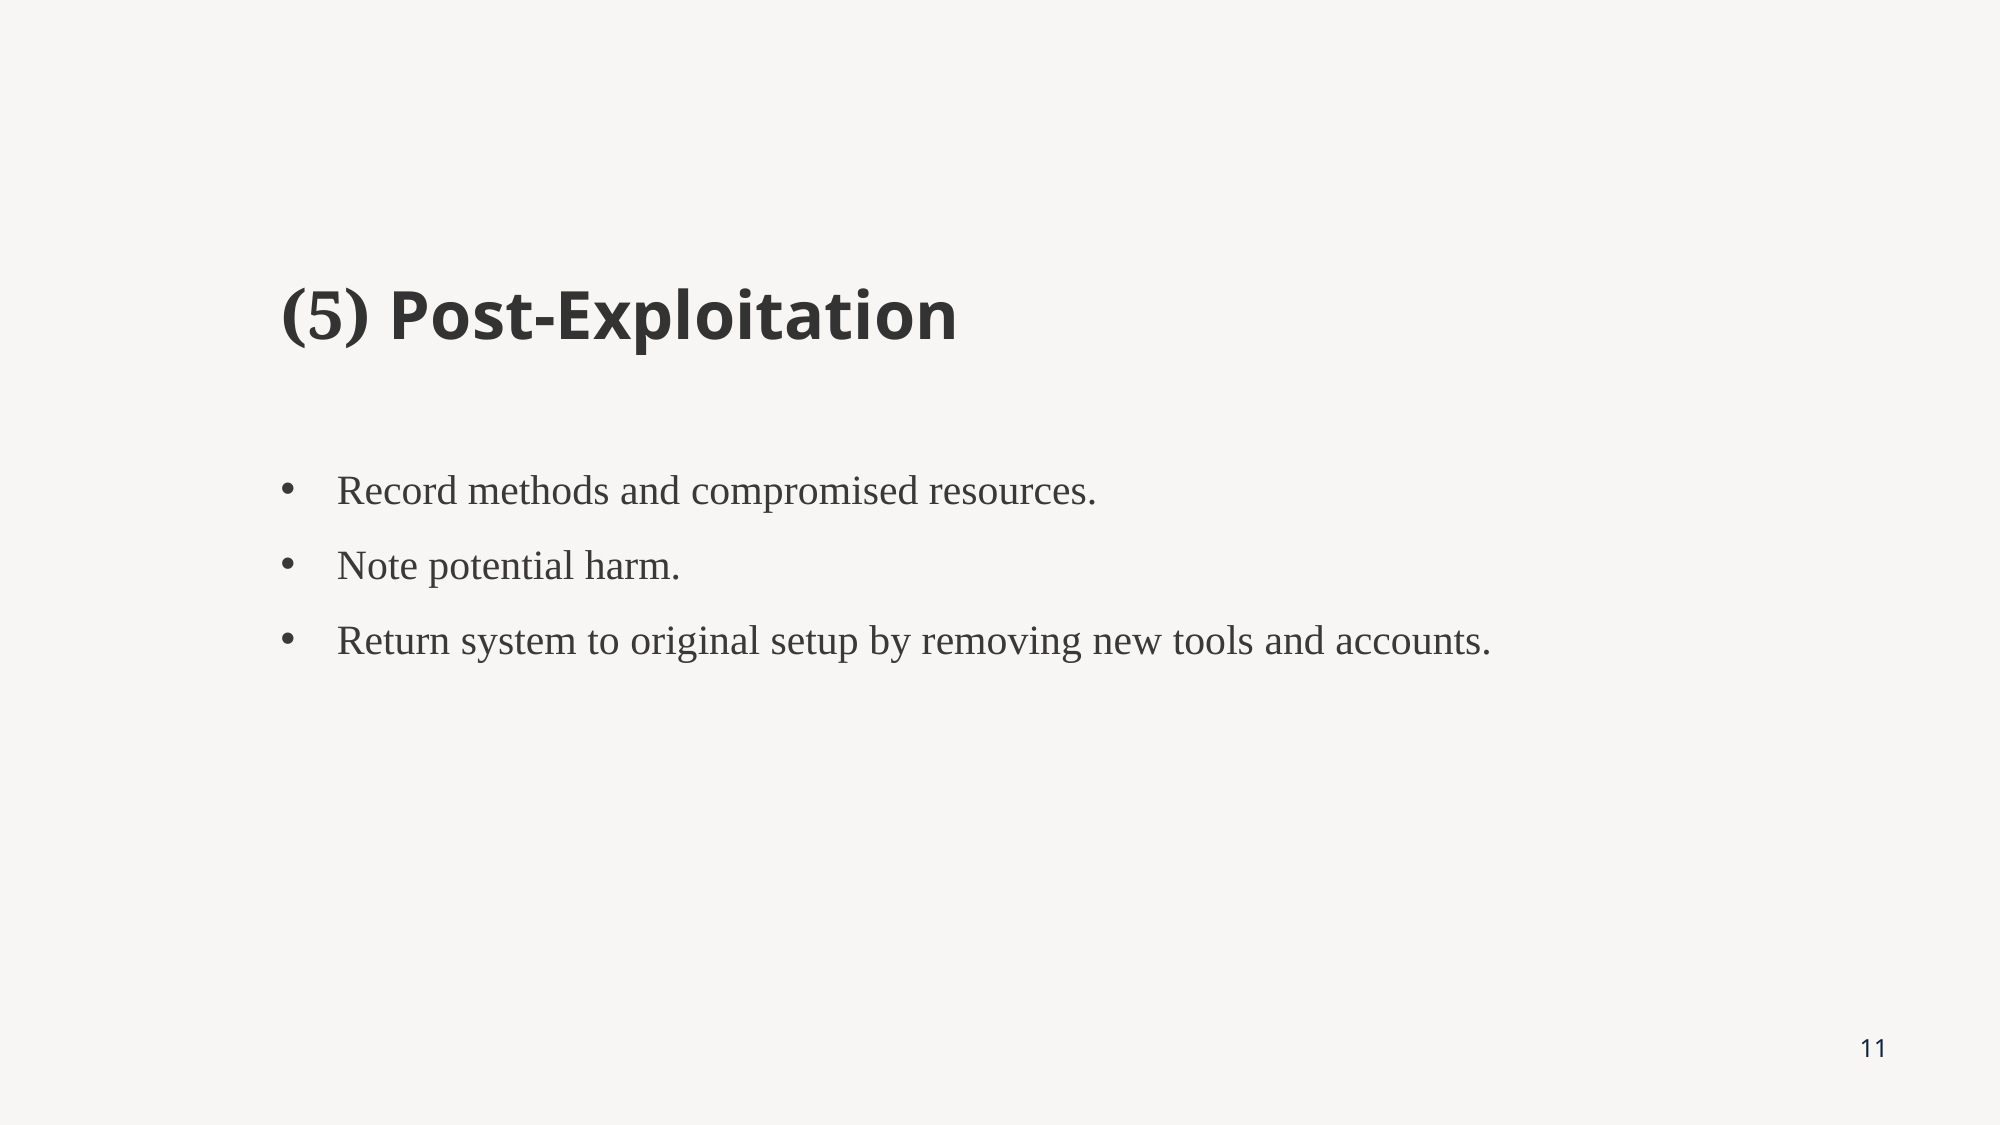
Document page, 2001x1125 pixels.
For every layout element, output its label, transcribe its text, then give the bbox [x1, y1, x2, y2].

text_box Record methods and compromised resources. Note potential harm. Return system to original setup by removing new tools and accounts. [265, 430, 1607, 671]
slide_number 11 [1836, 1020, 1912, 1080]
title (5) Post-Exploitation [265, 287, 1180, 349]
